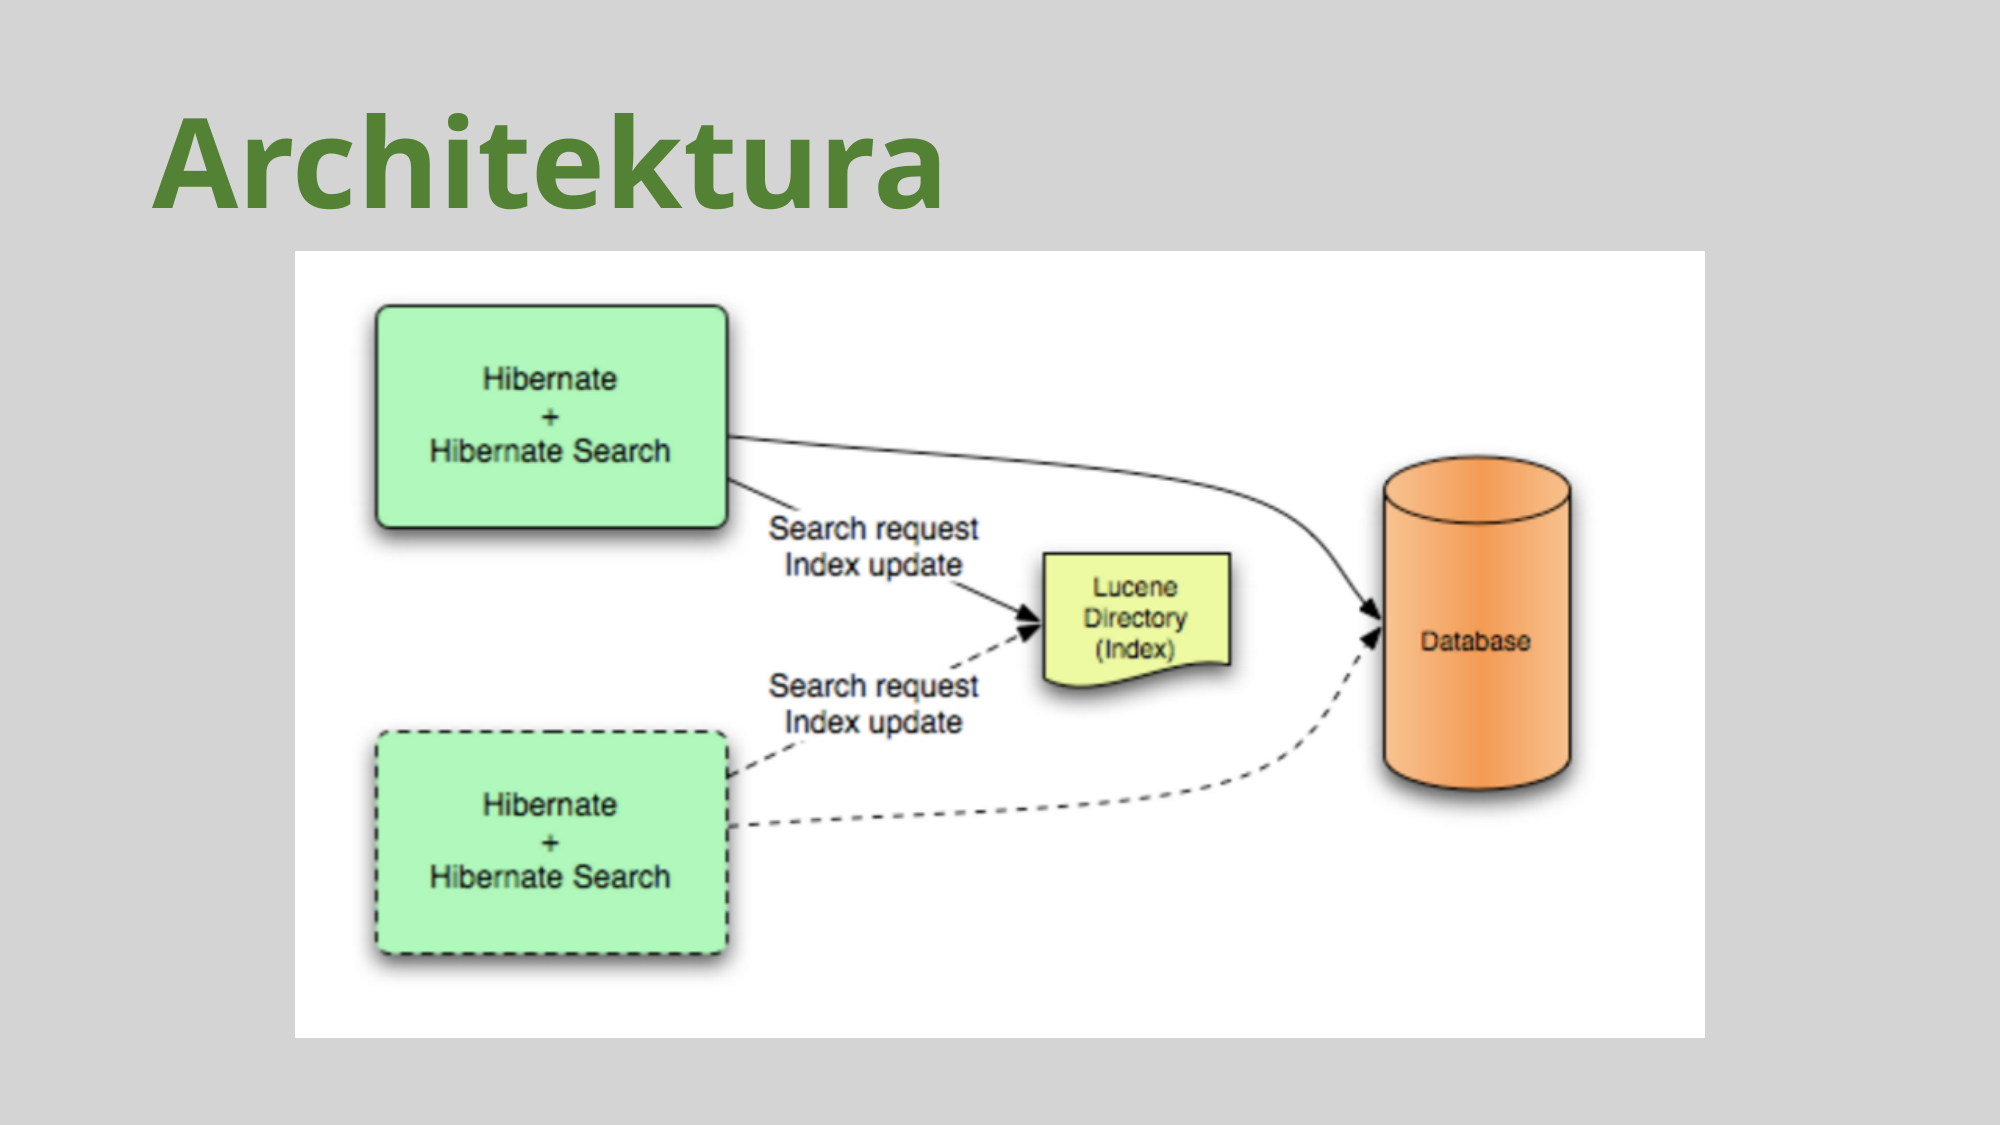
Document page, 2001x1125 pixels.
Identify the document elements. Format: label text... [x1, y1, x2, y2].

title Architektura [137, 59, 1863, 278]
picture [295, 251, 1705, 1038]
